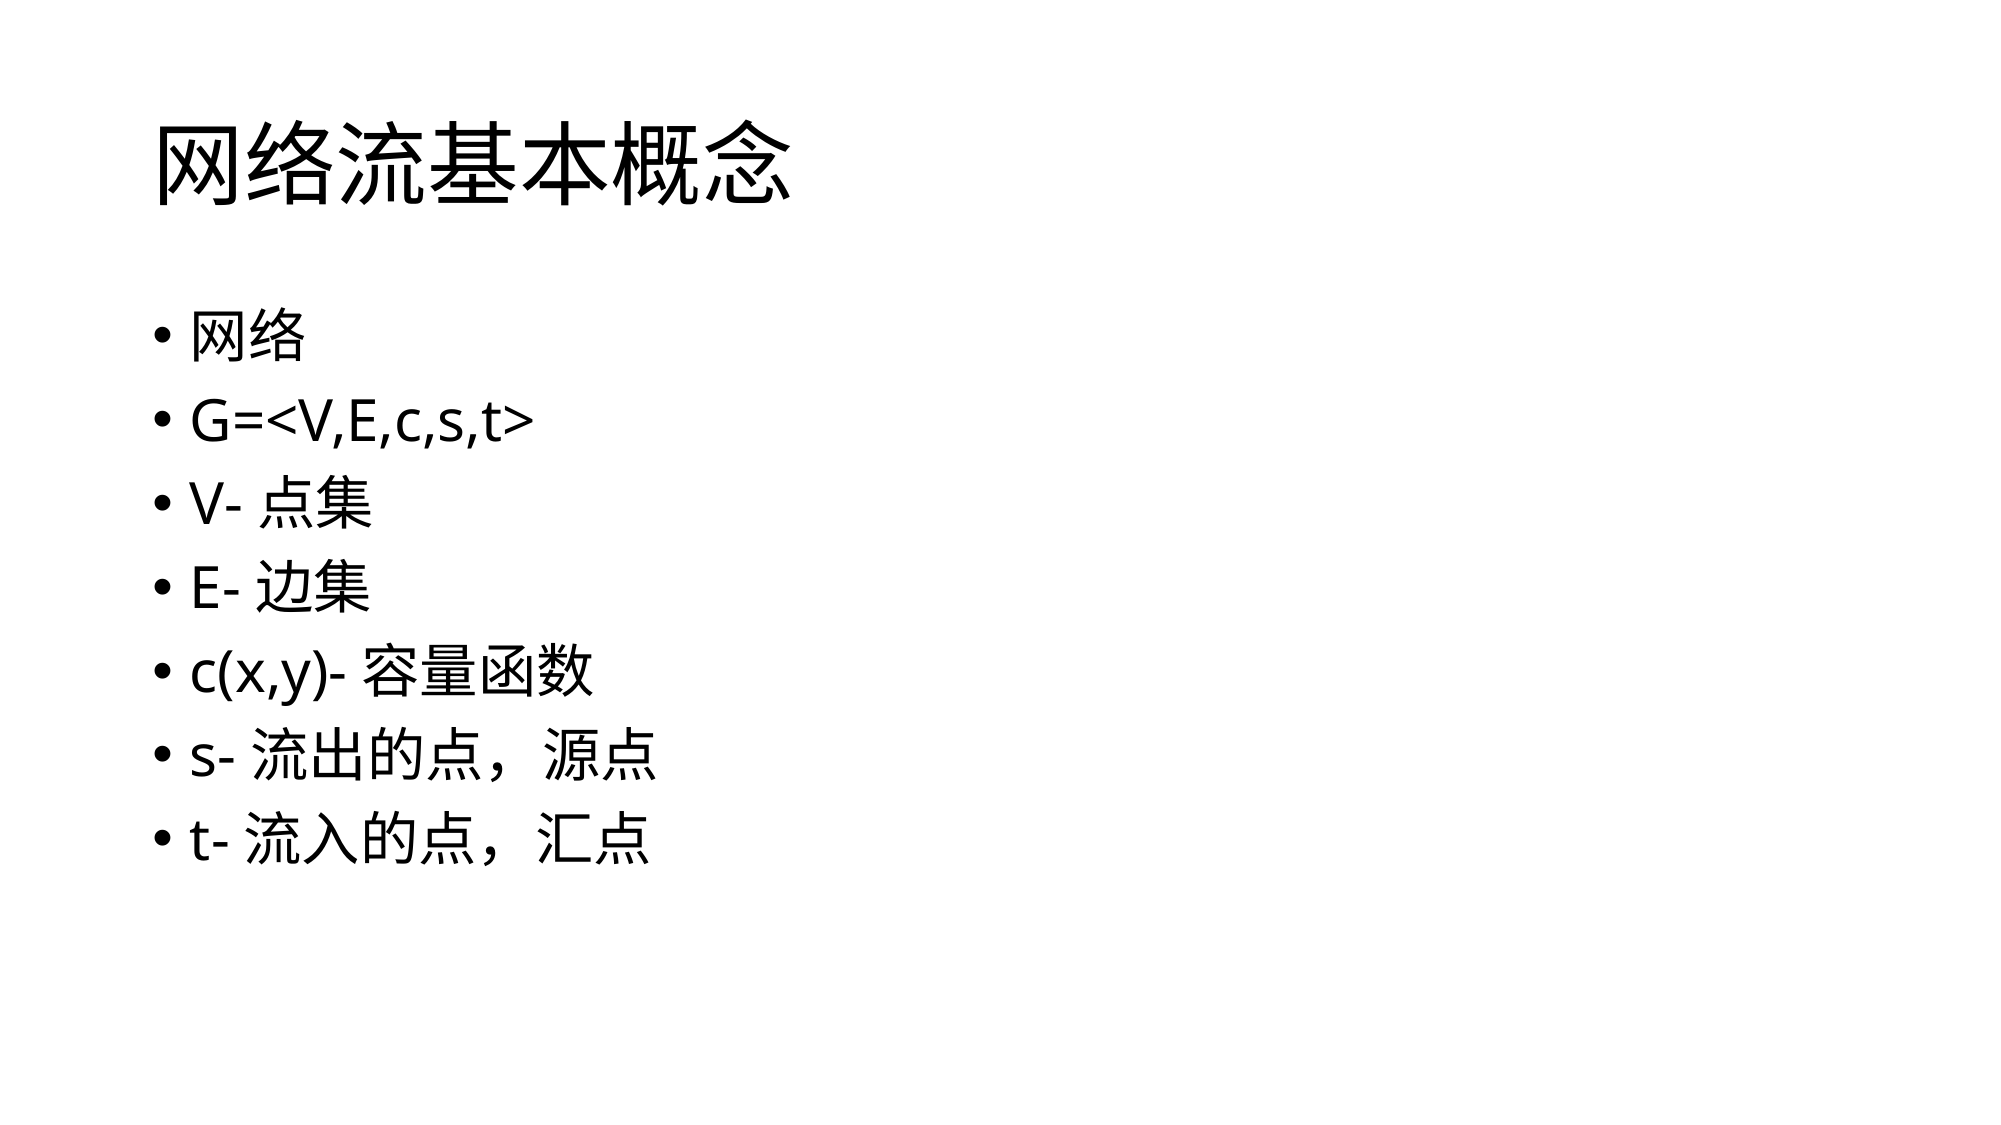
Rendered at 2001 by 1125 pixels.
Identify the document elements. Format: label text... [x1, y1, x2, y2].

title 网络流基本概念 [137, 59, 1863, 278]
list 网络 G=<V,E,c,s,t> V-点集 E-边集 c(x,y)-容量函数 s-流出的点，源点 t-流入的点，汇点 [137, 299, 1863, 1014]
